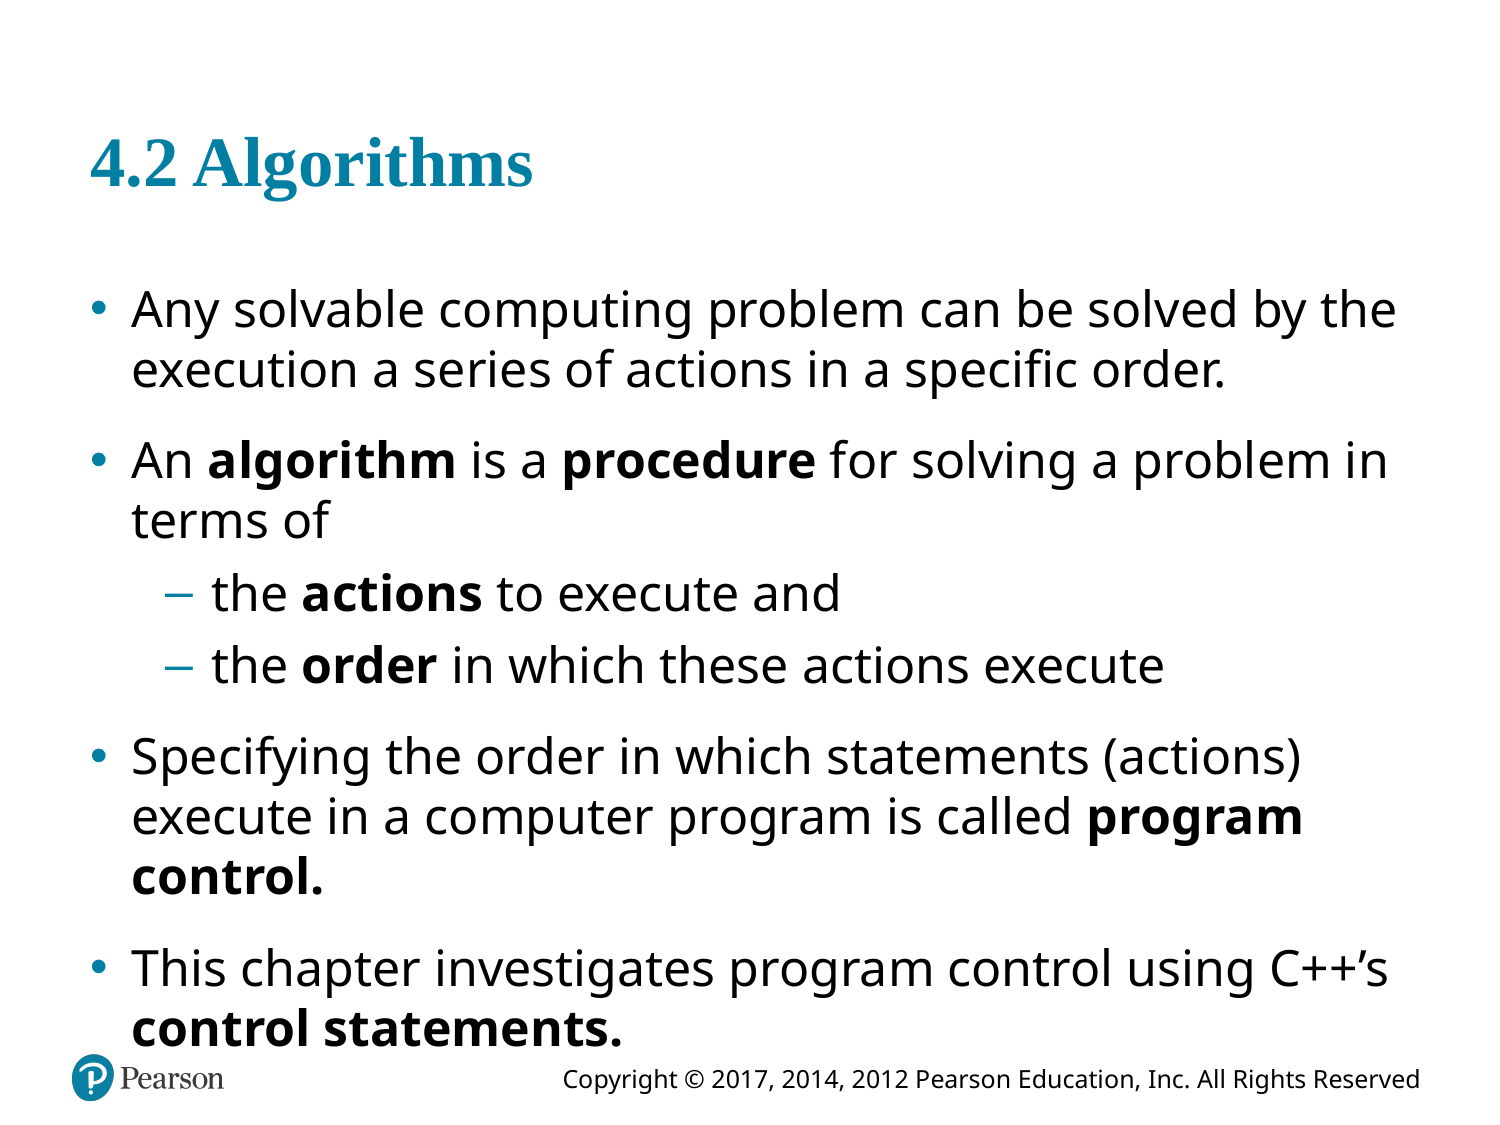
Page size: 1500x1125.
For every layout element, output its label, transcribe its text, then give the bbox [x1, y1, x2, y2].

picture [98, 1072, 224, 1101]
picture [89, 1072, 106, 1088]
list Any solvable computing problem can be solved by the execution a series of actions in a specific order. An algorithm is a procedure for solving a problem in terms of the actions to execute and the order in which these actions execute Specifying the order in which statements (actions) execute in a computer program is called program control. This chapter investigates program control using C++’s control statements. [75, 262, 1425, 1072]
picture [72, 1087, 83, 1101]
title 4.2 Algorithms [75, 0, 1425, 216]
